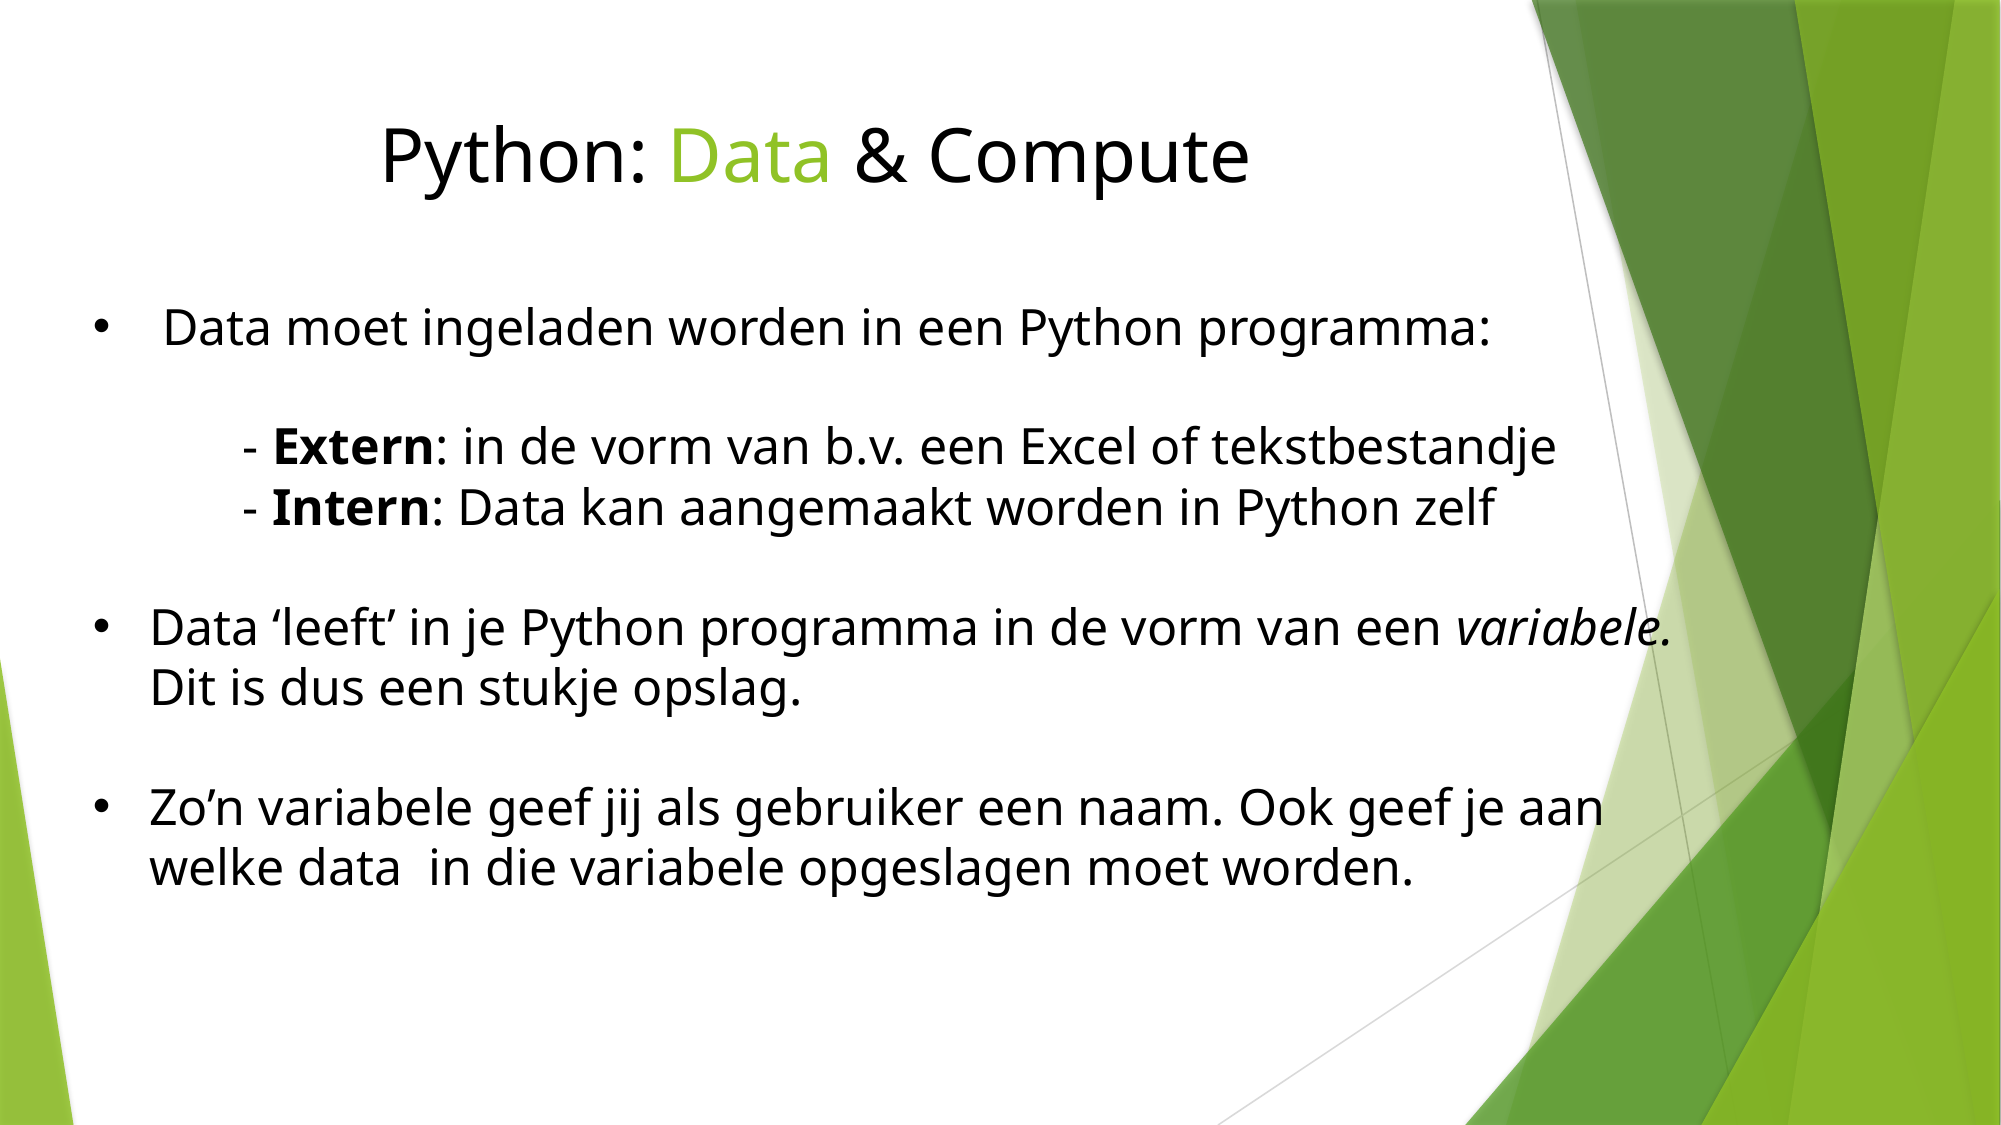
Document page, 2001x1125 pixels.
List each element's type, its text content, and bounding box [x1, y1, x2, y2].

text_box Python: Data & Compute [111, 99, 1522, 287]
text_box Data moet ingeladen worden in een Python programma: - Extern: in de vorm van b.v. een Excel of tekstbestandje - Intern: Data kan aangemaakt worden in Python zelf Data ‘leeft’ in je Python programma in de vorm van een variabele. Dit is dus een stukje opslag. Zo’n variabele geef jij als gebruiker een naam. Ook geef je aan welke data in die variabele opgeslagen moet worden. [78, 287, 1691, 903]
